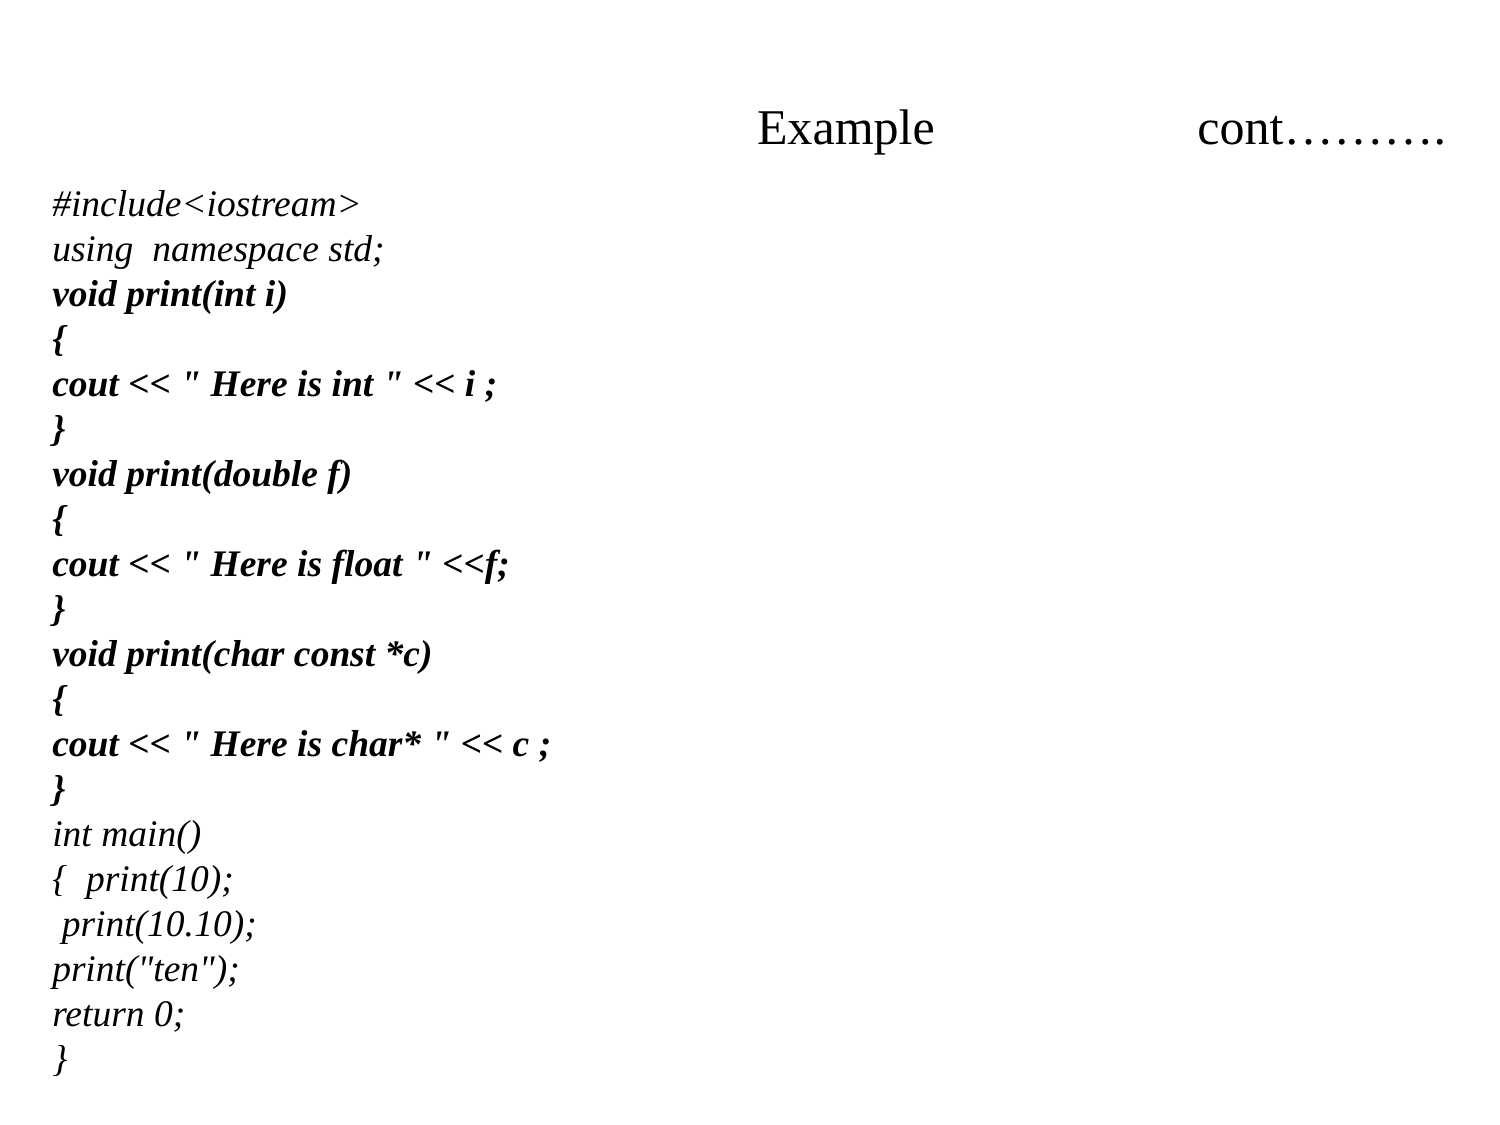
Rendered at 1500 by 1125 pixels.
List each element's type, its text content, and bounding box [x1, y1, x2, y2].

text_box #include<iostream> using namespace std; void print(int i) { cout << " Here is int " << i ; } void print(double f) { cout << " Here is float " <<f; } void print(char const *c) { cout << " Here is char* " << c ; } int main() { print(10); print(10.10); print("ten"); return 0; } [37, 171, 1488, 1125]
text_box Example cont………. [285, 87, 1461, 162]
